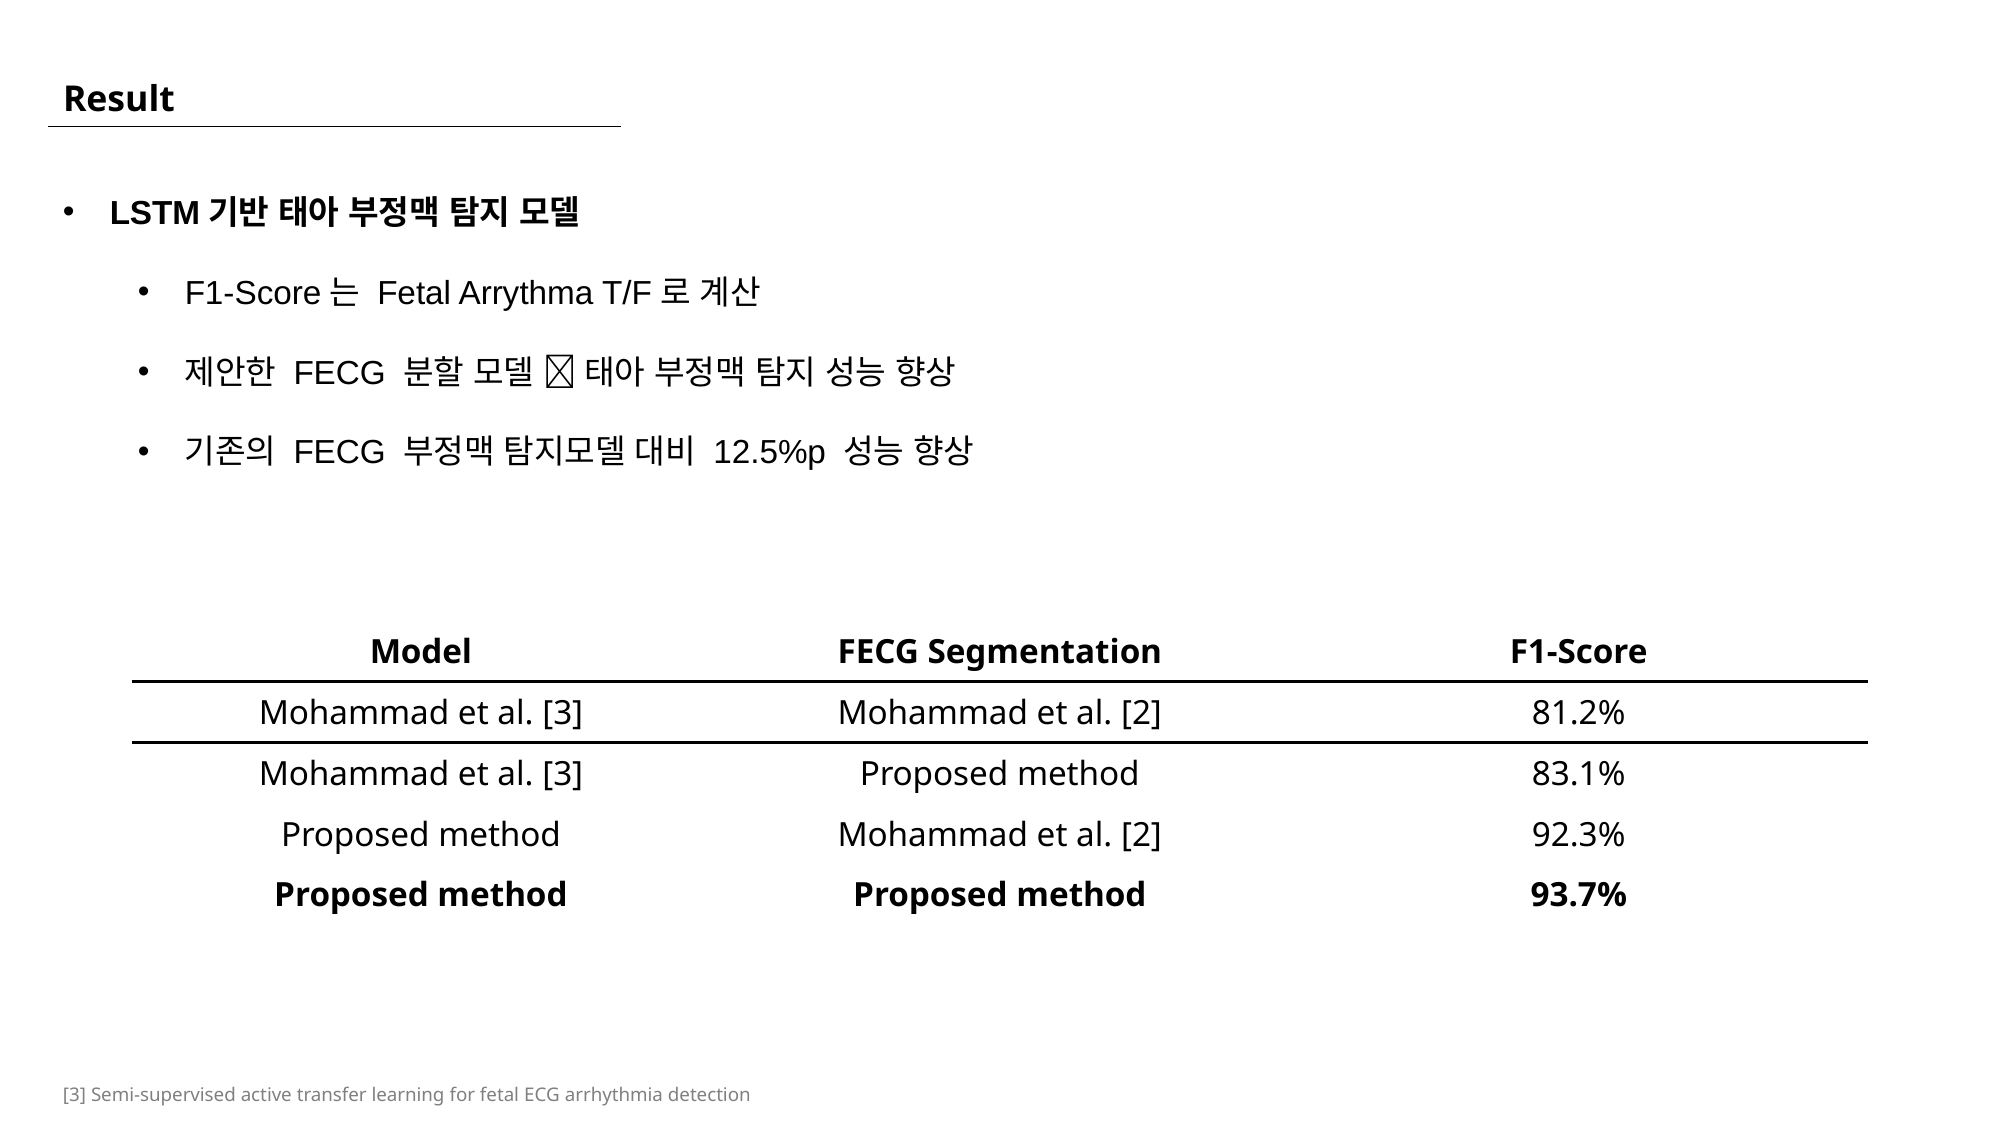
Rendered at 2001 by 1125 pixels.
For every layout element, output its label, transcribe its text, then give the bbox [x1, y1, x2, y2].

table_cell Mohammad et al. [2] [711, 683, 1289, 741]
table_header FECG Segmentation [711, 621, 1289, 680]
table_cell 93.7% [1289, 864, 1868, 925]
table_cell Mohammad et al. [3] [132, 683, 711, 741]
text_box LSTM기반 태아 부정맥 탐지 모델 F1-Score는 Fetal Arrythma T/F로 계산 제안한 FECG 분할 모델  태아 부정맥 탐지 성능 향상 기존의 FECG 부정맥 탐지모델 대비 12.5%p 성능 향상 [48, 143, 1891, 478]
table_cell 92.3% [1289, 803, 1868, 864]
table_cell 81.2% [1289, 683, 1868, 741]
title Result [48, 72, 978, 127]
table_header Model [132, 621, 711, 680]
table_cell Proposed method [132, 803, 711, 864]
table_cell Proposed method [132, 864, 711, 925]
table_cell Mohammad et al. [2] [711, 803, 1289, 864]
text_box [3] Semi-supervised active transfer learning for fetal ECG arrhythmia detection [48, 1075, 1936, 1114]
table_cell 83.1% [1289, 744, 1868, 803]
table_cell Proposed method [711, 744, 1289, 803]
table_cell Proposed method [711, 864, 1289, 925]
table_cell Mohammad et al. [3] [132, 744, 711, 803]
table_header F1-Score [1289, 621, 1868, 680]
